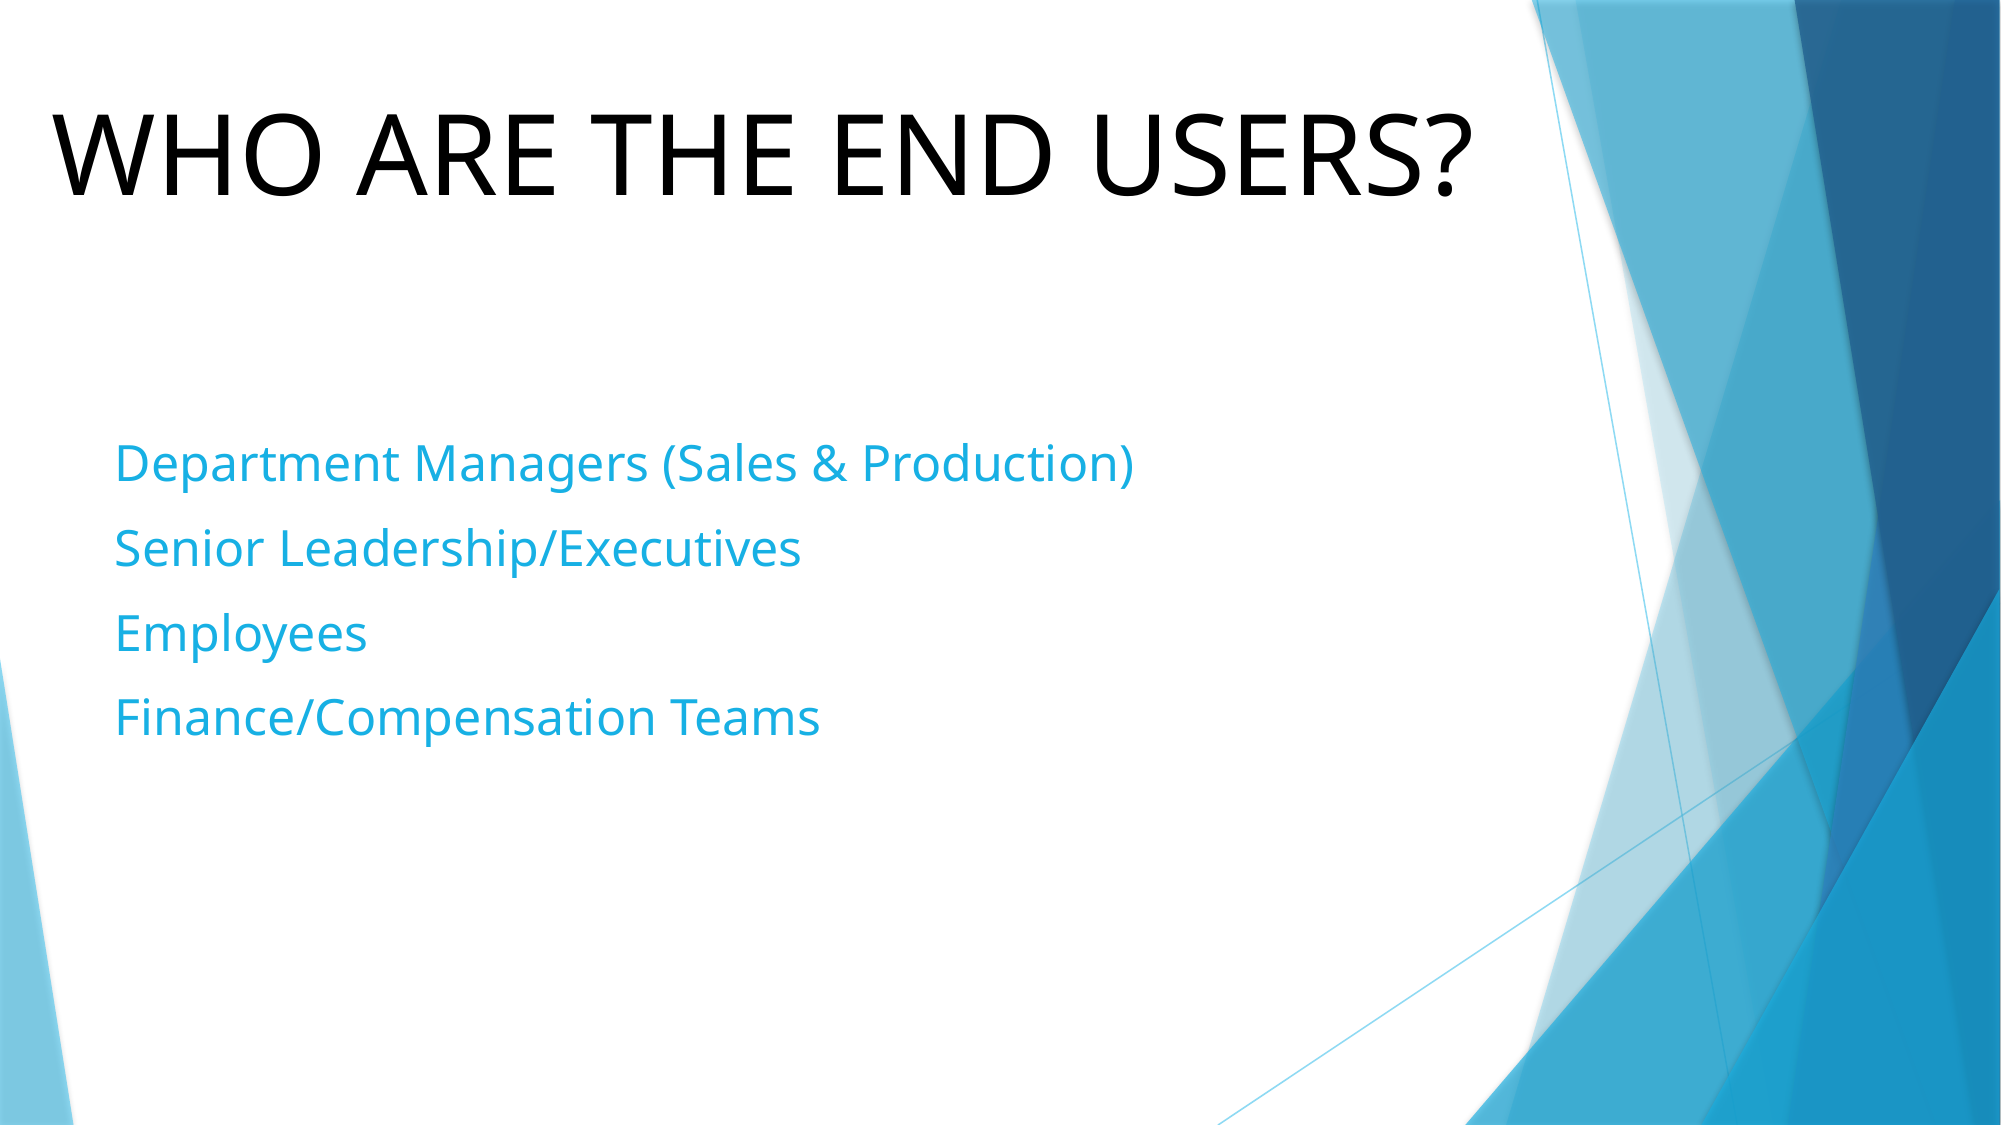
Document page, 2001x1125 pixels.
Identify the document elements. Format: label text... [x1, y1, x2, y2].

text_box WHO ARE THE END USERS? [36, 76, 1492, 226]
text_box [99, 337, 1310, 763]
